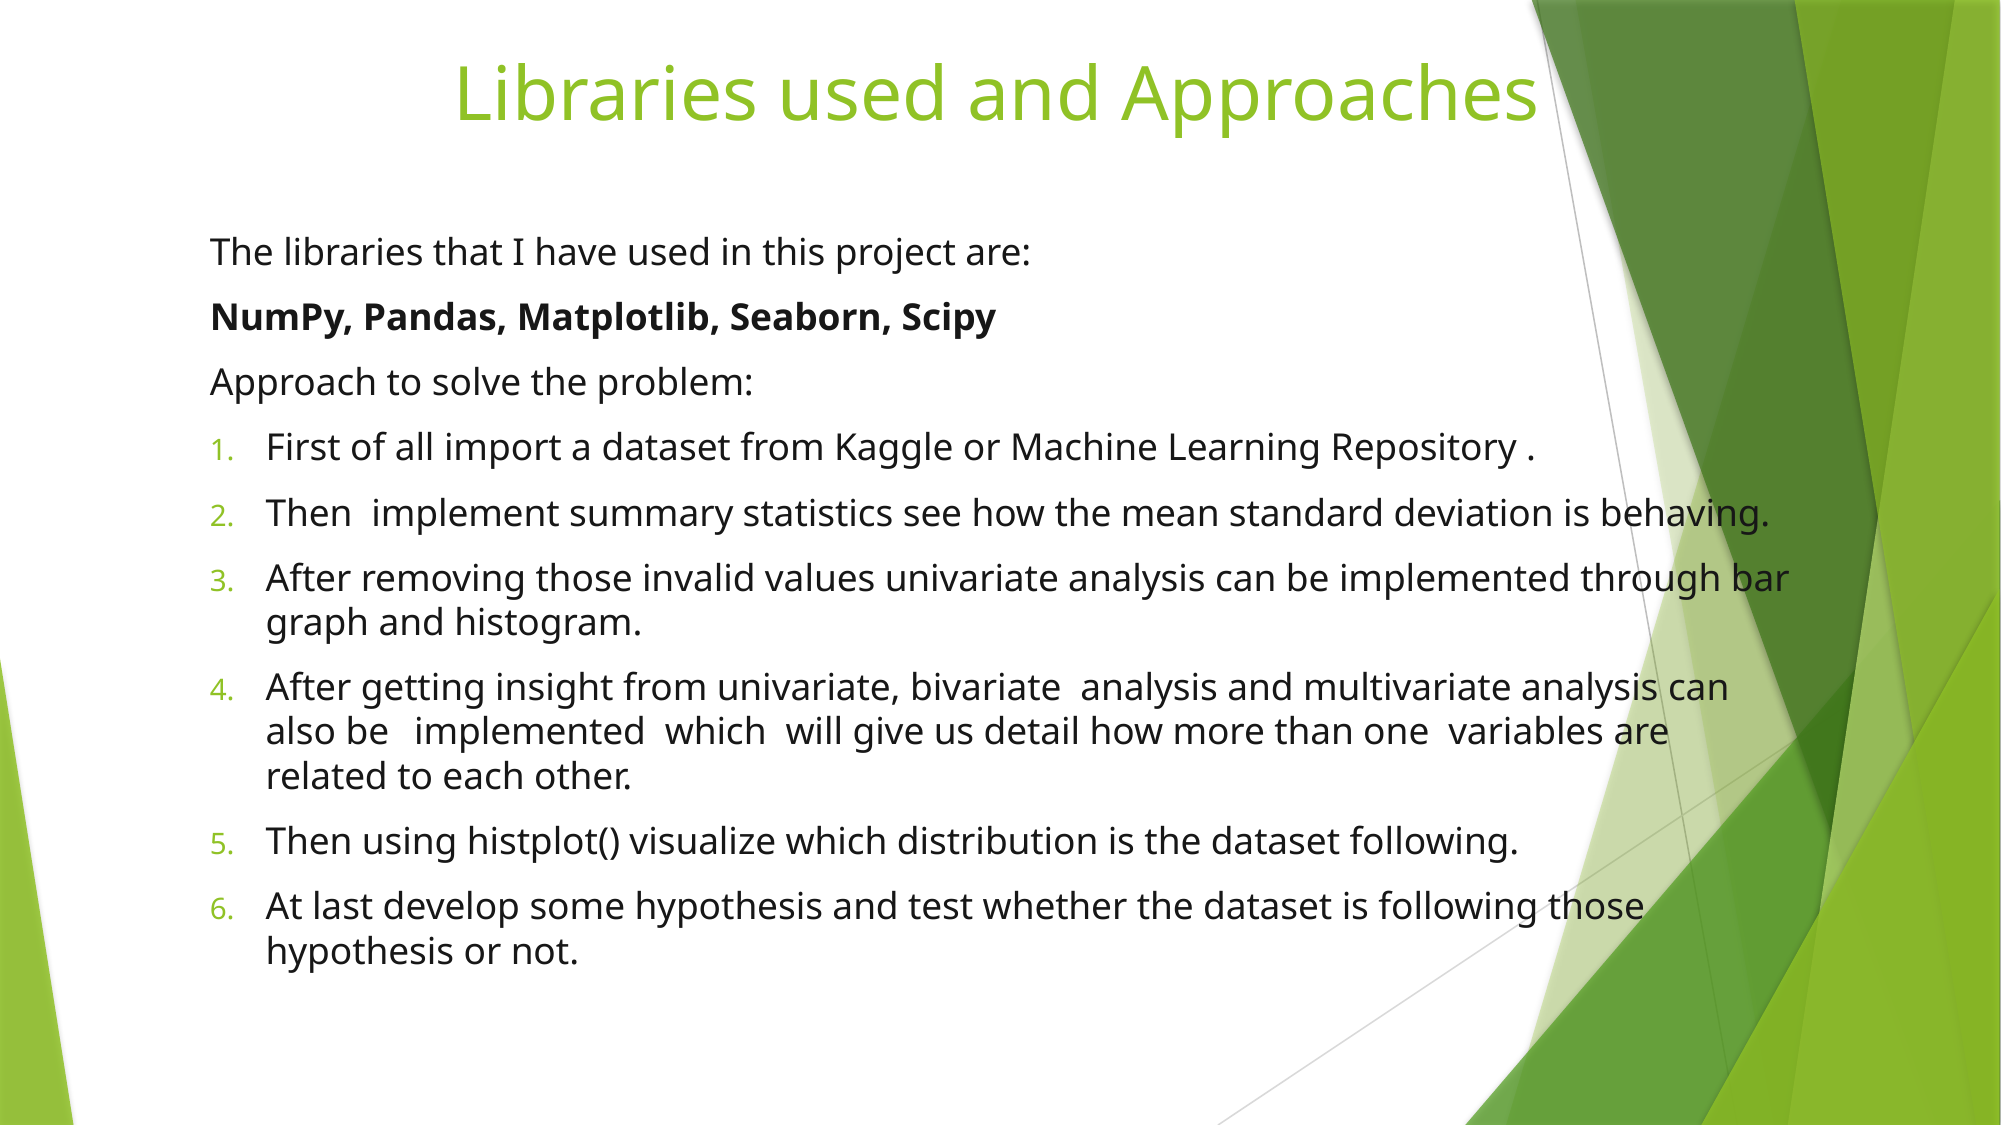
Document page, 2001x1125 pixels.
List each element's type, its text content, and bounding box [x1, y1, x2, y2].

list The libraries that I have used in this project are: NumPy, Pandas, Matplotlib, Seaborn, Scipy Approach to solve the problem: First of all import a dataset from Kaggle or Machine Learning Repository . Then implement summary statistics see how the mean standard deviation is behaving. After removing those invalid values univariate analysis can be implemented through bar graph and histogram. After getting insight from univariate, bivariate analysis and multivariate analysis can also be implemented which will give us detail how more than one variables are related to each other. Then using histplot() visualize which distribution is the dataset following. At last develop some hypothesis and test whether the dataset is following those hypothesis or not. [187, 221, 1808, 1000]
title Libraries used and Approaches [187, 37, 1807, 221]
